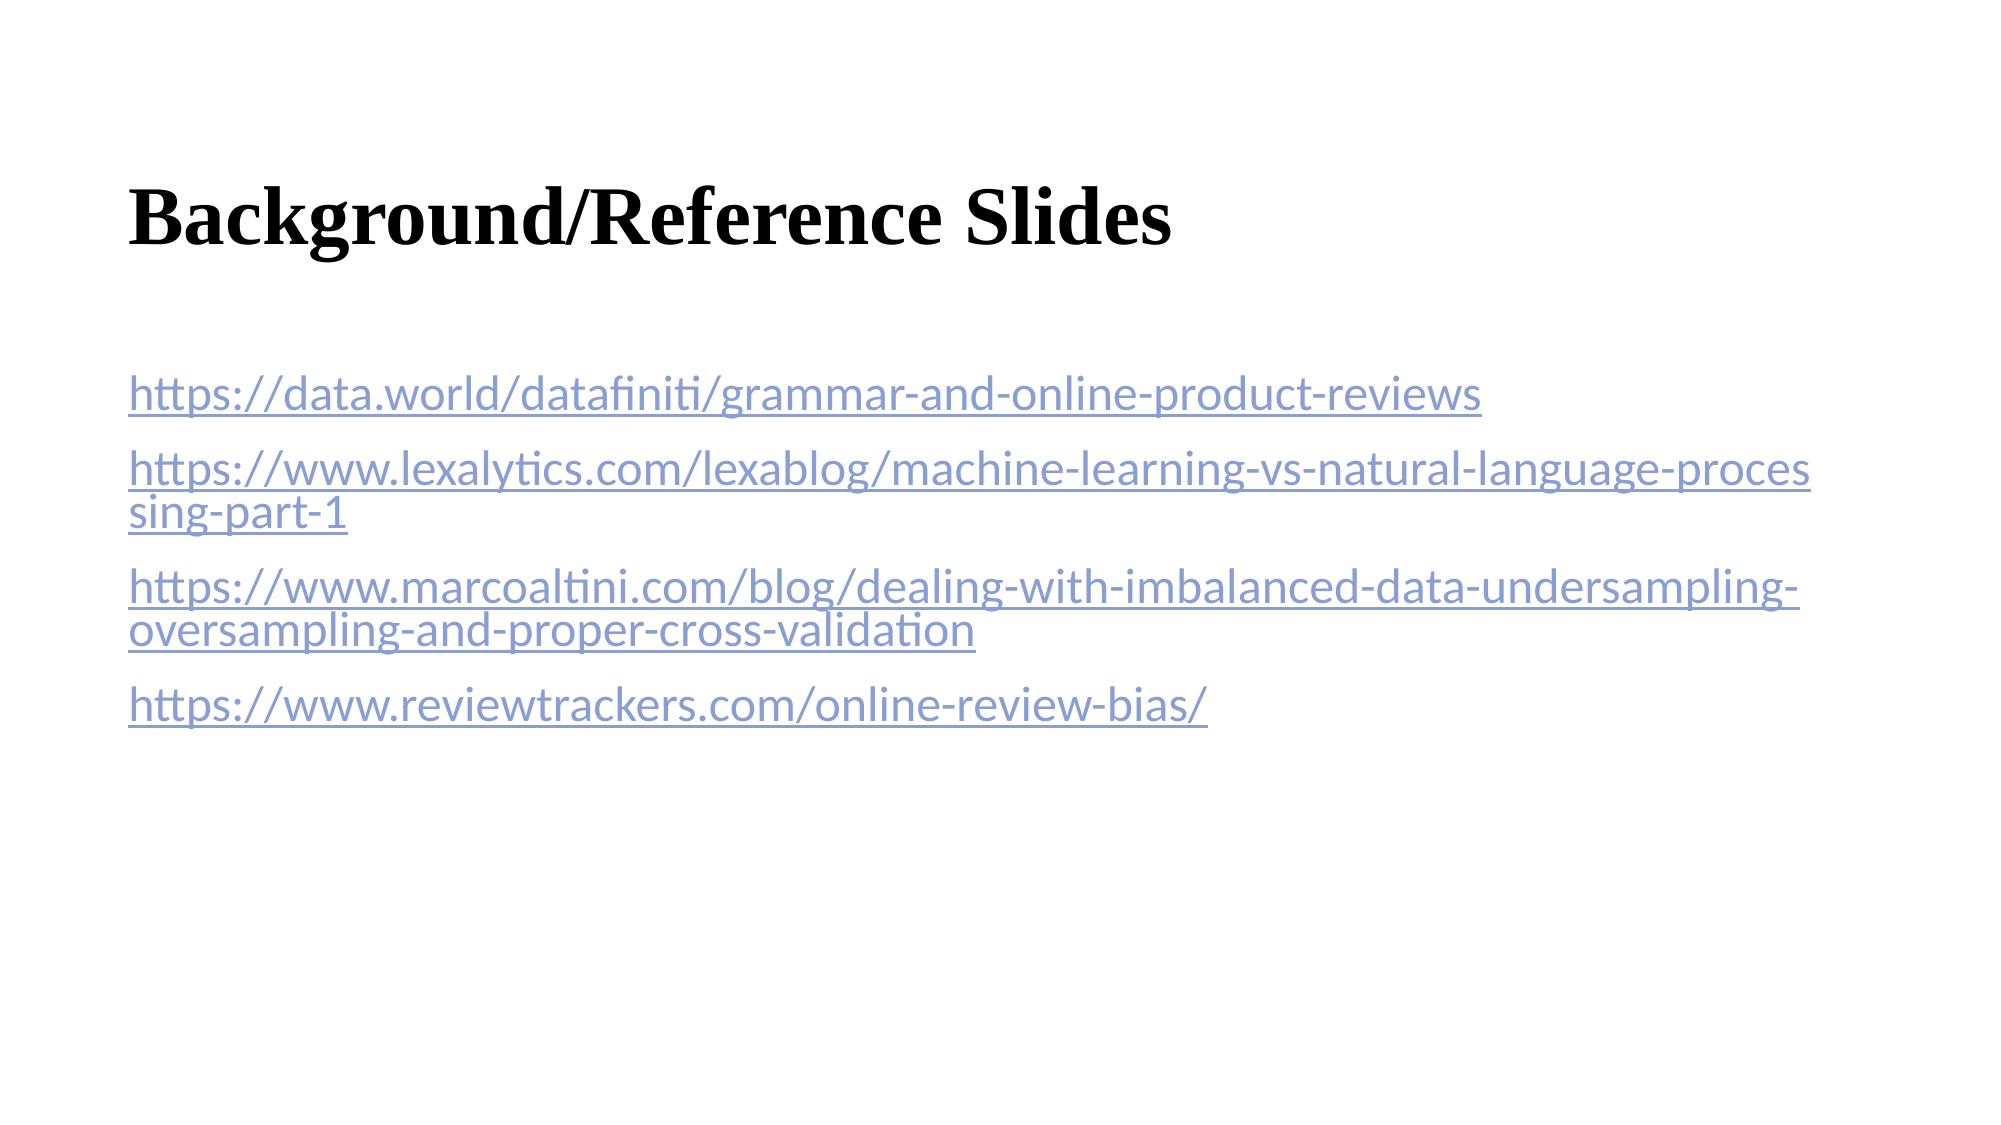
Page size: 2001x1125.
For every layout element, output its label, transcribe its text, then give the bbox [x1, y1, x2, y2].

list https://data.world/datafiniti/grammar-and-online-product-reviews https://www.lexalytics.com/lexablog/machine-learning-vs-natural-language-processing-part-1 https://www.marcoaltini.com/blog/dealing-with-imbalanced-data-undersampling-oversampling-and-proper-cross-validation https://www.reviewtrackers.com/online-review-bias/ [113, 360, 1839, 979]
title Background/Reference Slides [113, 95, 1839, 340]
